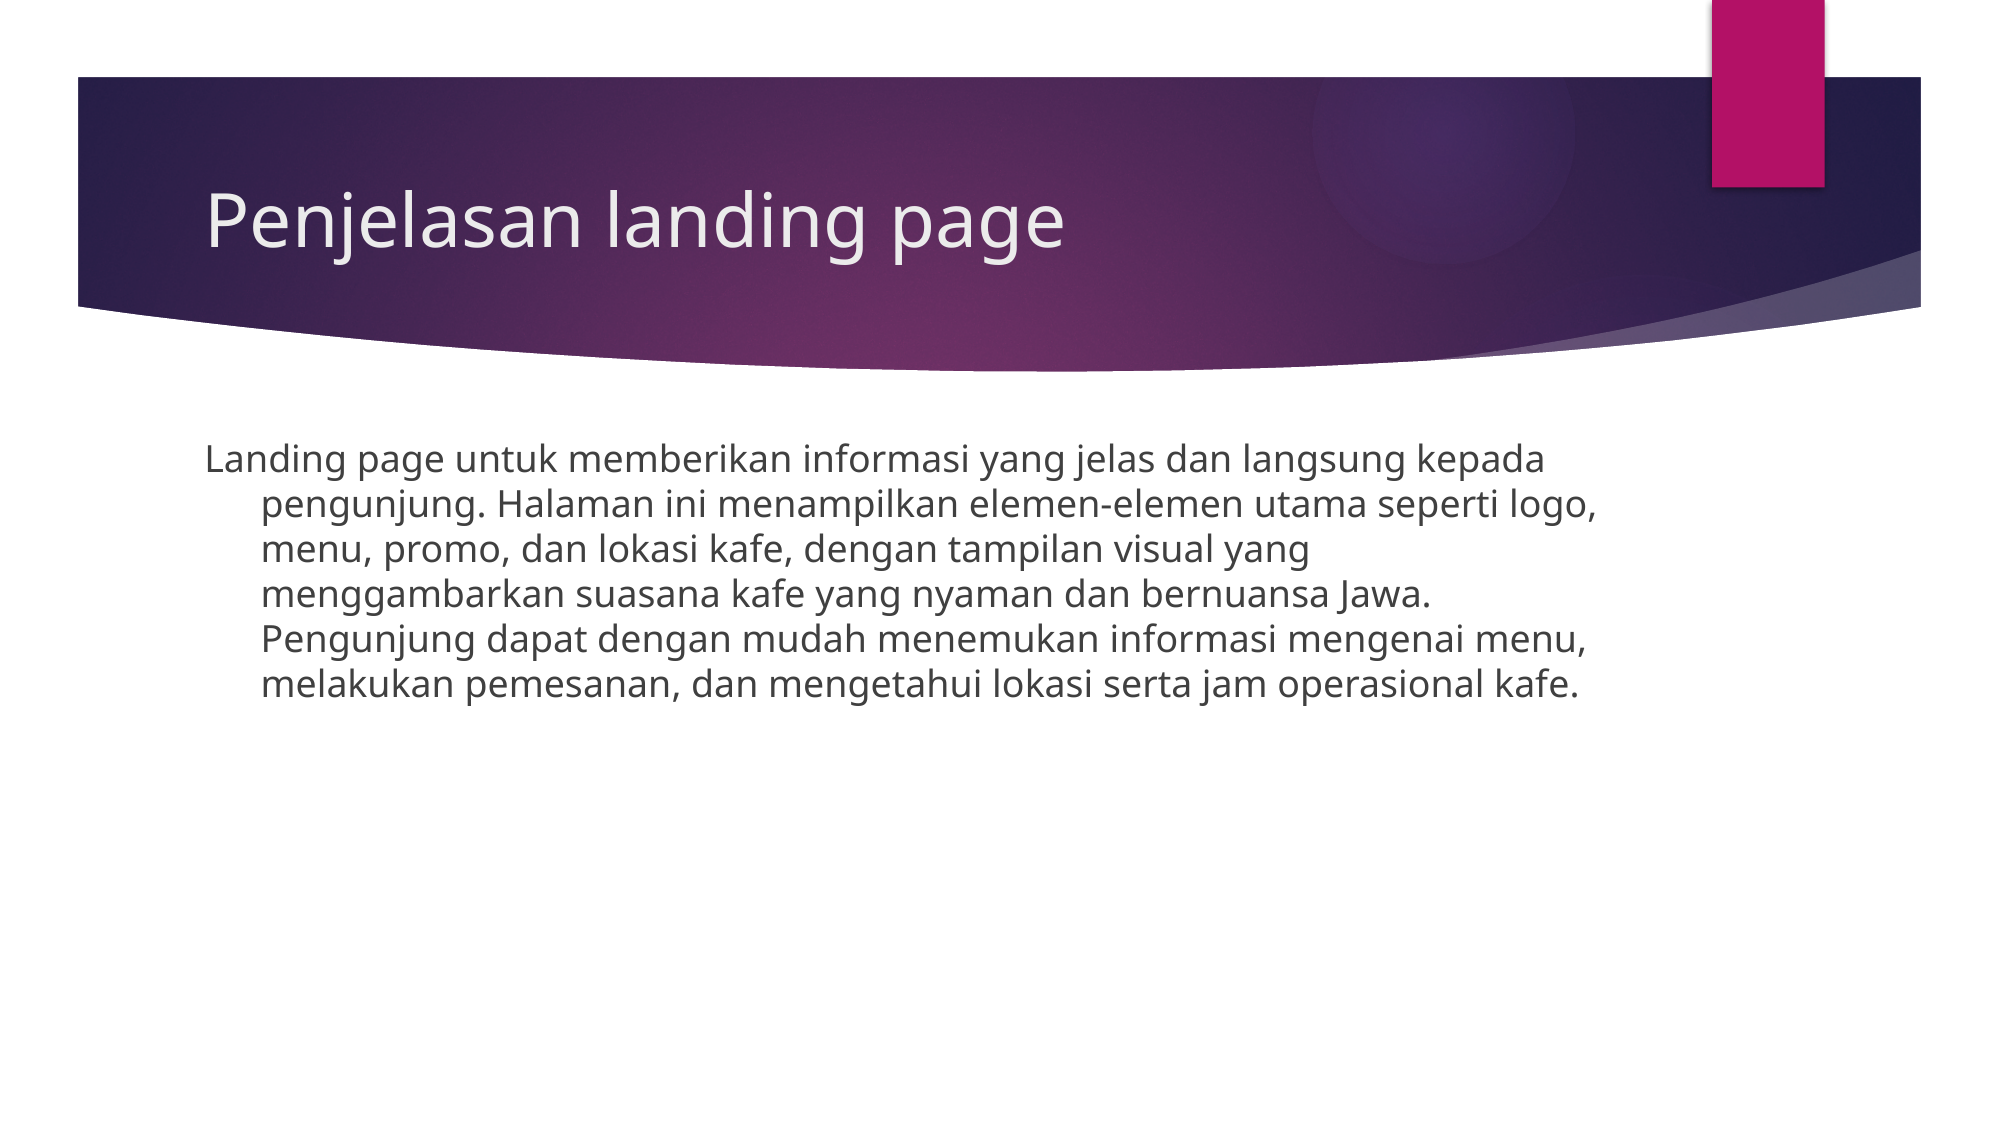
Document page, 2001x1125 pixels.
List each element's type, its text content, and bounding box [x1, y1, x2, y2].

list Landing page untuk memberikan informasi yang jelas dan langsung kepada pengunjung. Halaman ini menampilkan elemen-elemen utama seperti logo, menu, promo, dan lokasi kafe, dengan tampilan visual yang menggambarkan suasana kafe yang nyaman dan bernuansa Jawa. Pengunjung dapat dengan mudah menemukan informasi mengenai menu, melakukan pemesanan, dan mengetahui lokasi serta jam operasional kafe. [189, 427, 1638, 988]
title Penjelasan landing page [189, 159, 1627, 276]
